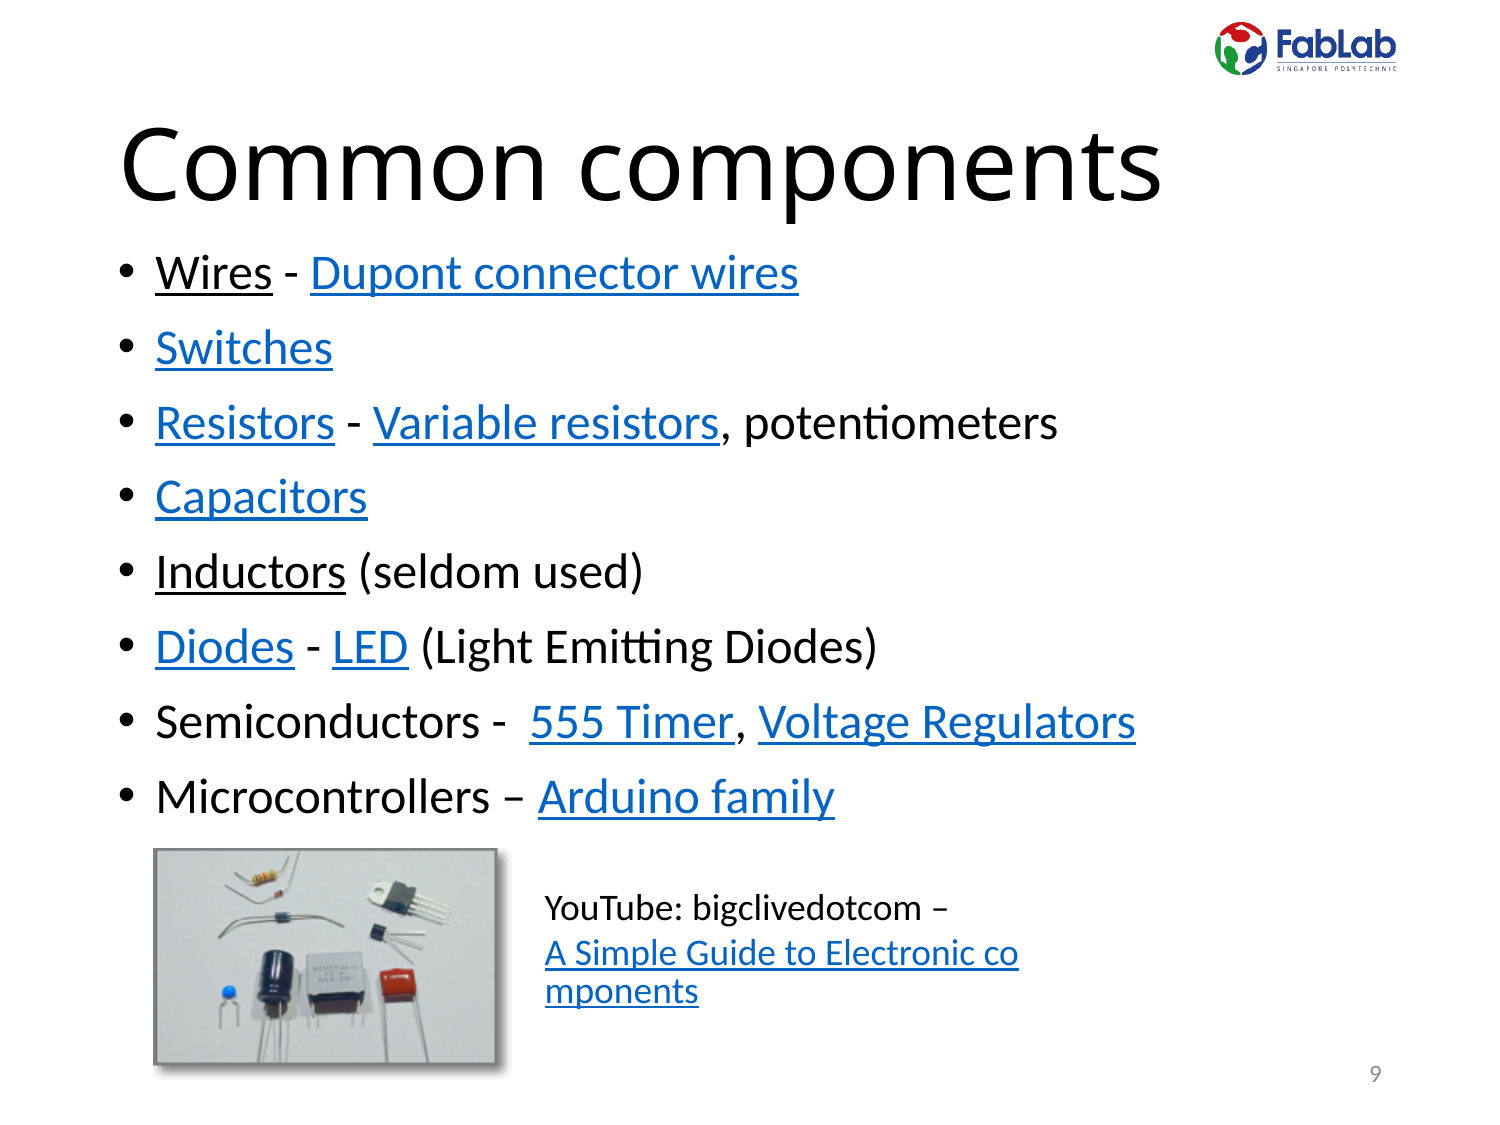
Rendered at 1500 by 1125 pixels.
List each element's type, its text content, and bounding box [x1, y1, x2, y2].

slide_number 9 [1059, 1042, 1397, 1103]
picture [1215, 22, 1396, 59]
title Common components [103, 59, 1397, 238]
picture [153, 848, 512, 1080]
text_box YouTube: bigclivedotcom – A Simple Guide to Electronic components [529, 875, 1042, 981]
list Wires - Dupont connector wires Switches Resistors - Variable resistors, potentiometers Capacitors Inductors (seldom used) Diodes - LED (Light Emitting Diodes) Semiconductors - 555 Timer, Voltage Regulators Microcontrollers – Arduino family [103, 238, 1397, 849]
